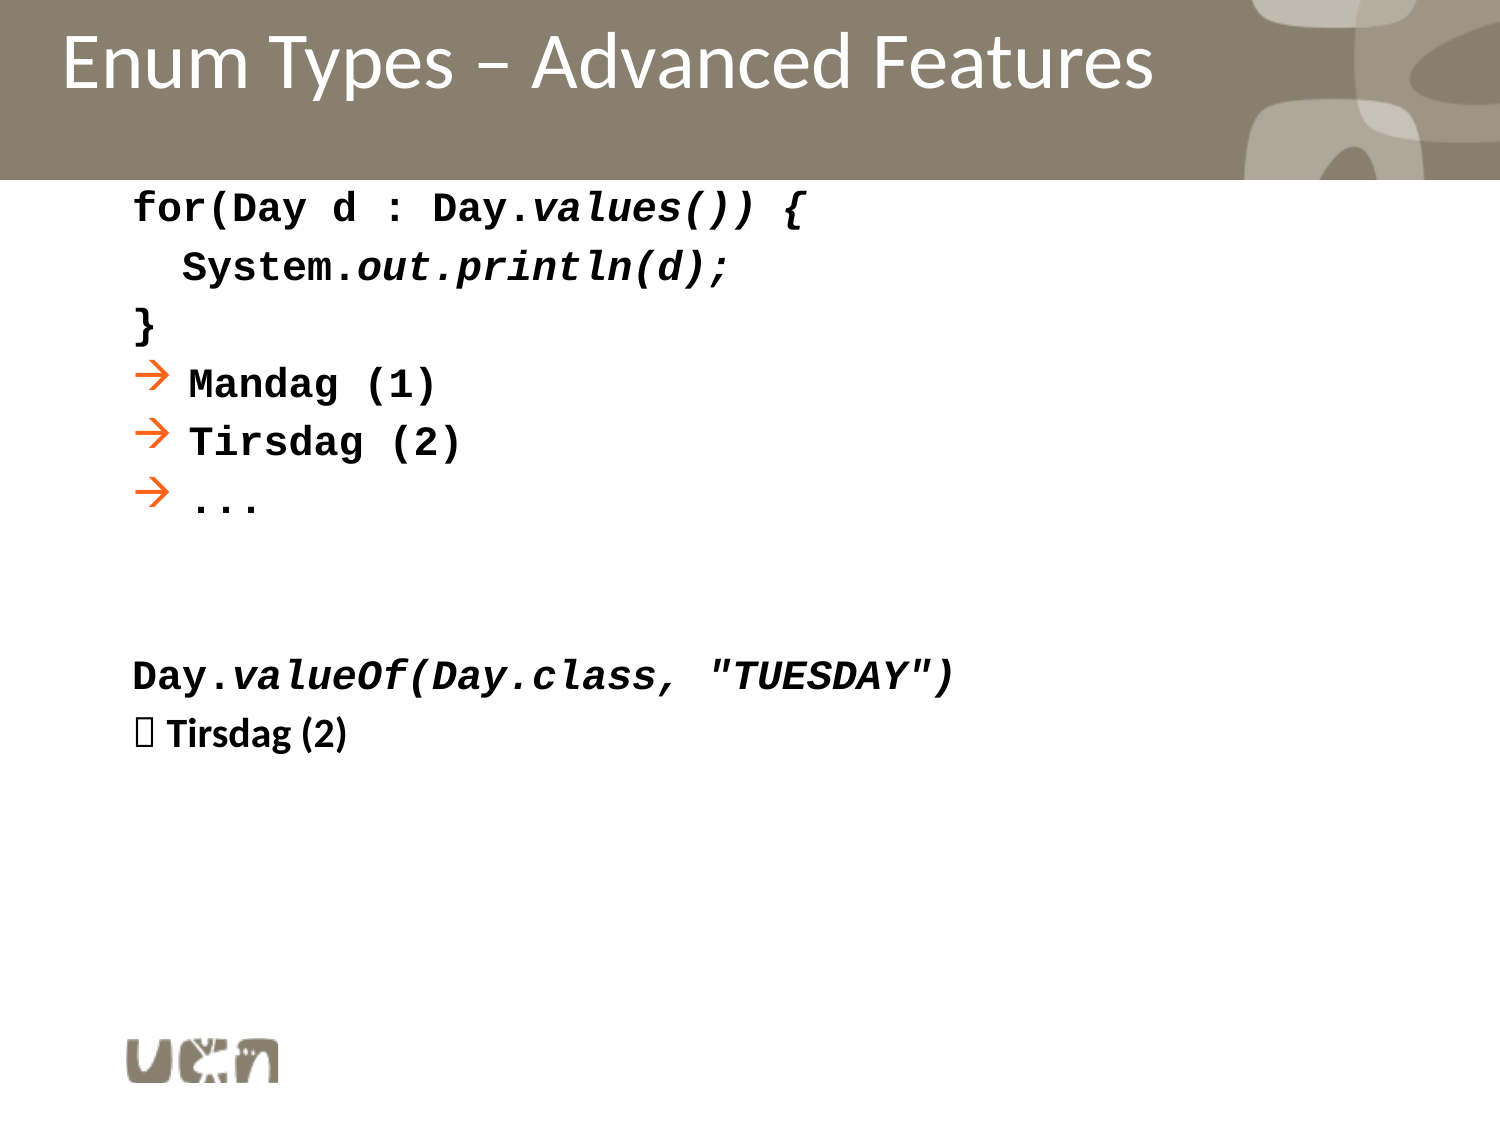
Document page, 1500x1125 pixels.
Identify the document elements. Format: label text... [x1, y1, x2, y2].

title Enum Types – Advanced Features [46, 0, 1322, 113]
list for(Day d : Day.values()) { System.out.println(d); } Mandag (1) Tirsdag (2) ... Day.valueOf(Day.class, "TUESDAY")  Tirsdag (2) [117, 172, 1393, 1106]
